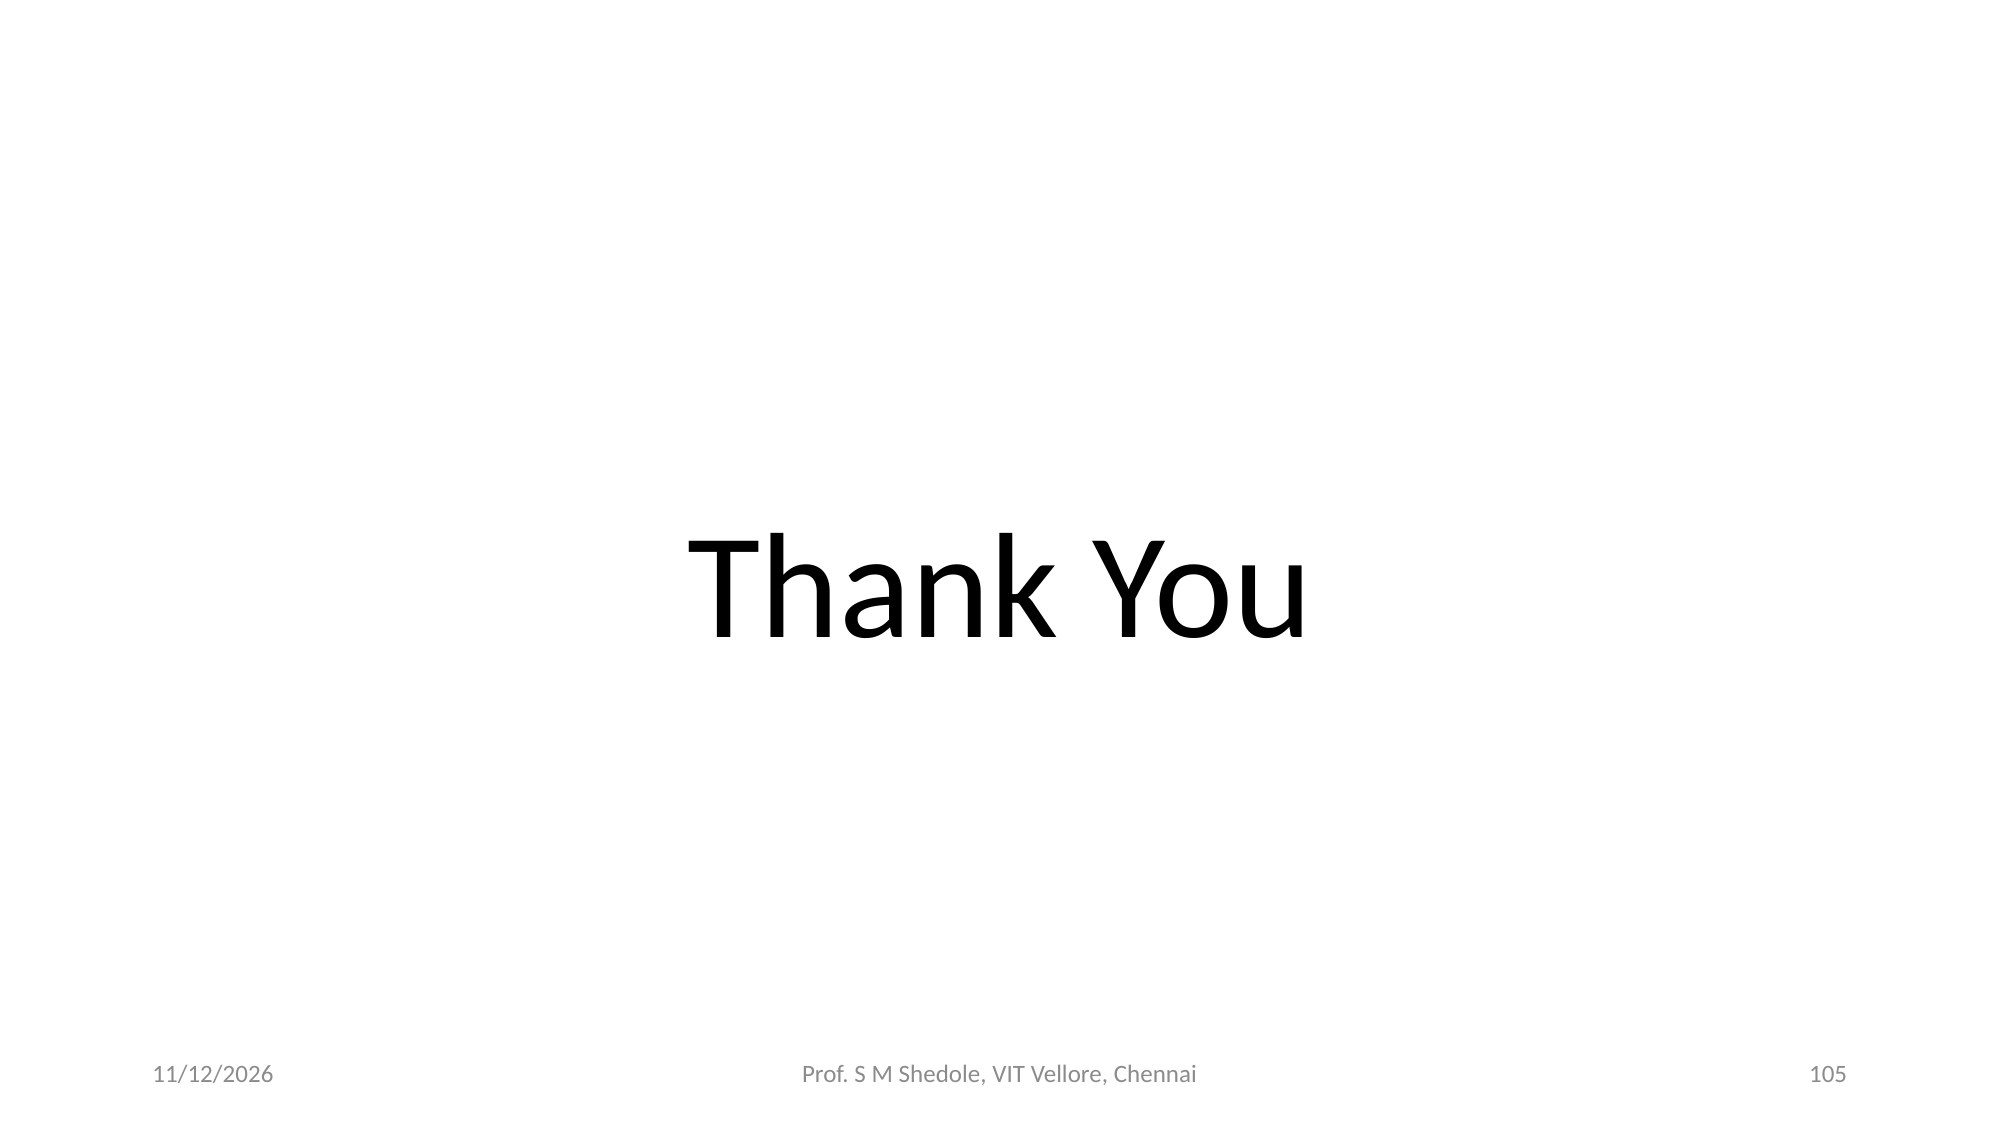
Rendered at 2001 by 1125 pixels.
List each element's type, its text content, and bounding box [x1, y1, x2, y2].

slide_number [137, 1042, 588, 1103]
footer Prof. S M Shedole, VIT Vellore, Chennai [662, 1042, 1338, 1103]
list Thank You [137, 299, 1863, 1014]
slide_number 105 [1412, 1042, 1863, 1103]
